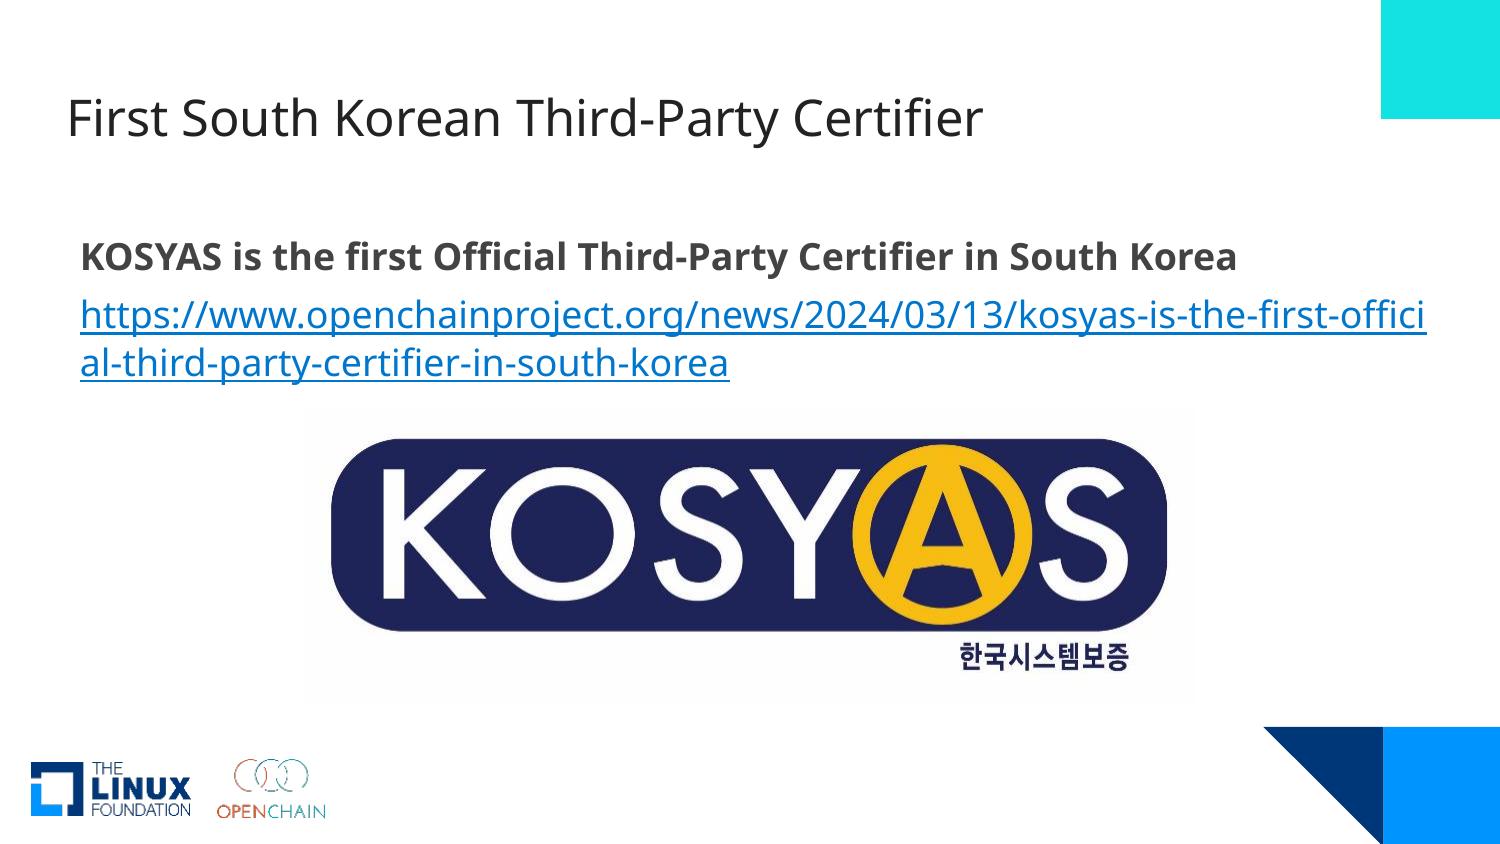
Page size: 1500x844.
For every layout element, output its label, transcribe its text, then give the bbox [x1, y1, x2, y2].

title First South Korean Third-Party Certifier [51, 67, 1449, 167]
list KOSYAS is the first Official Third-Party Certifier in South Korea https://www.openchainproject.org/news/2024/03/13/kosyas-is-the-first-official-third-party-certifier-in-south-korea [46, 207, 1444, 756]
picture [31, 762, 191, 816]
picture [304, 407, 1196, 706]
picture [215, 757, 327, 821]
